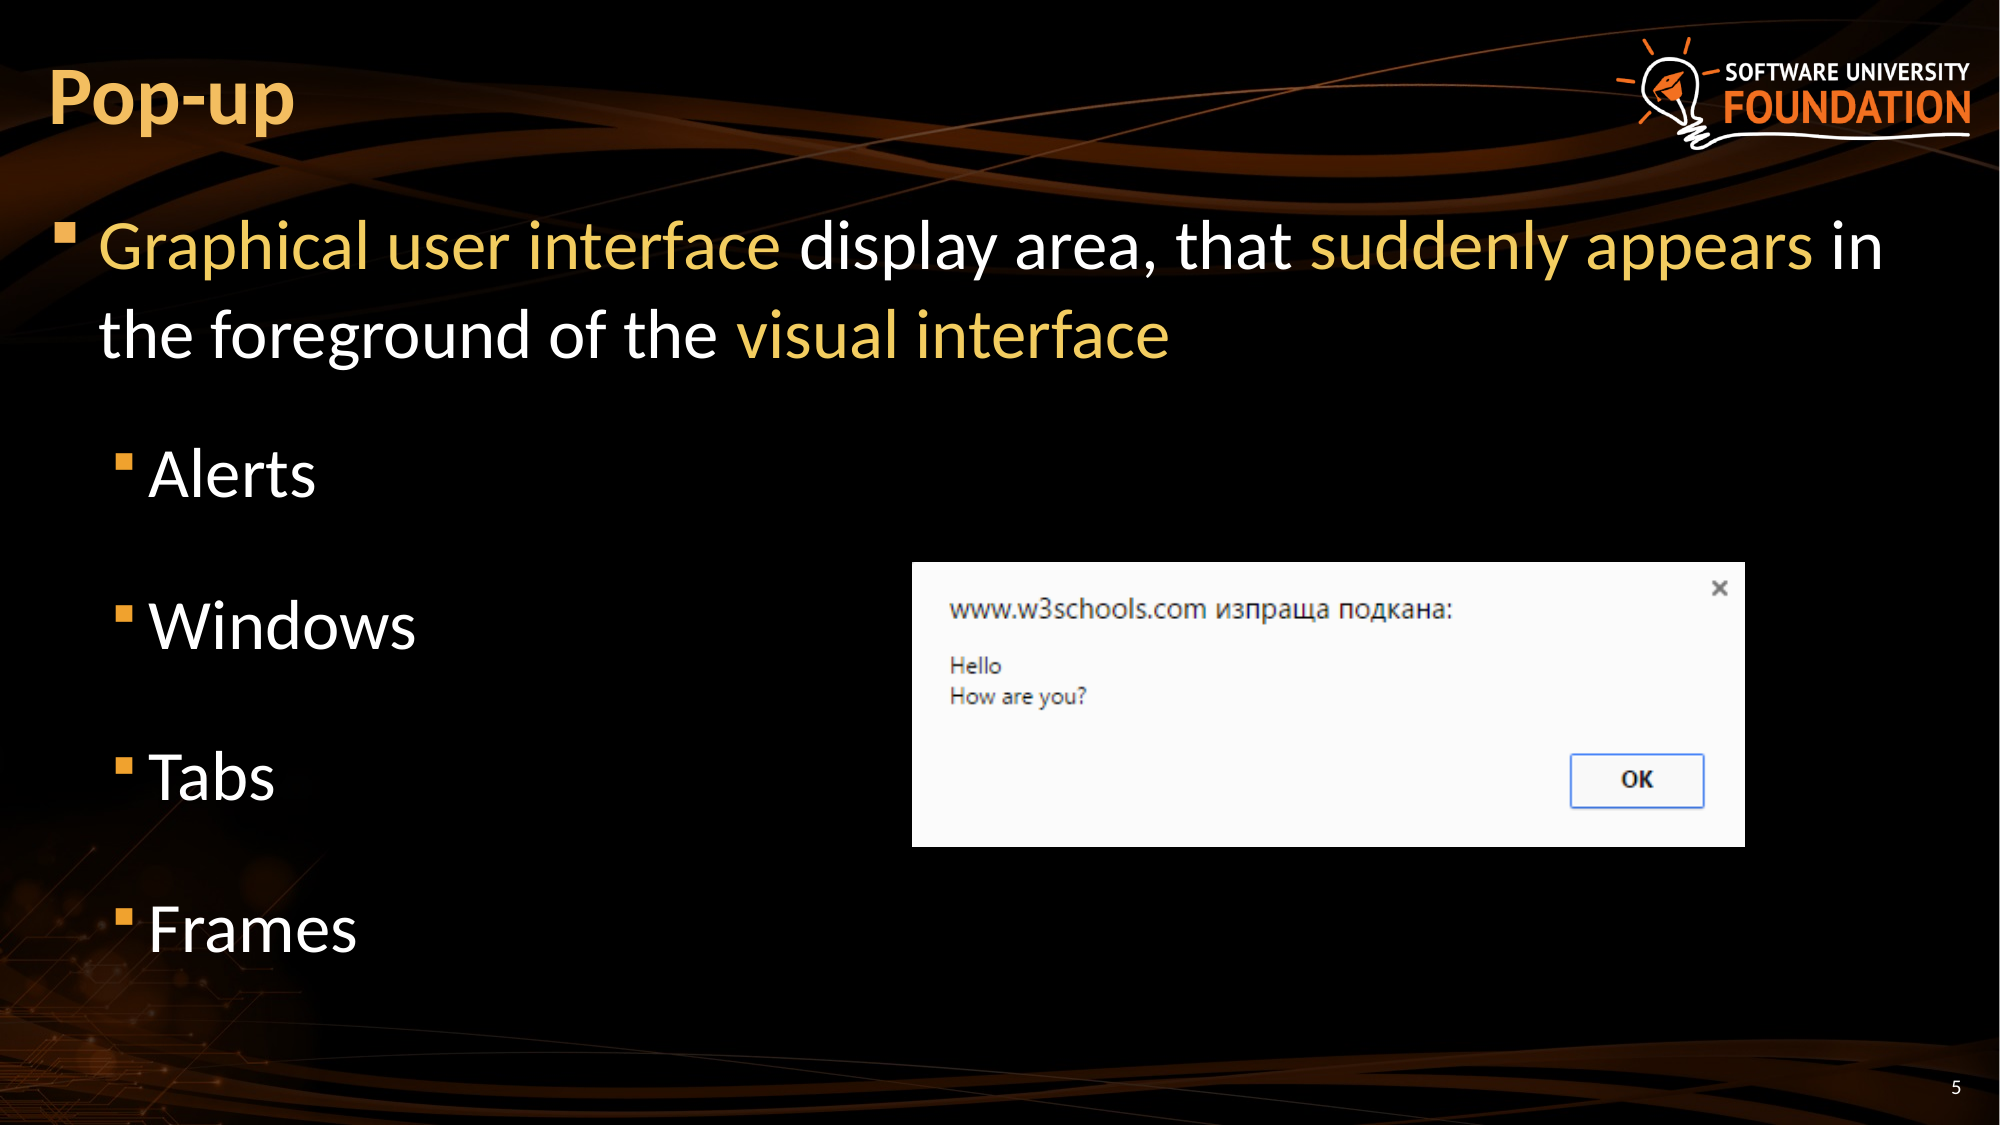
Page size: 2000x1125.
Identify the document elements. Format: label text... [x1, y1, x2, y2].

list Graphical user interface display area, that suddenly appears in the foreground of the visual interface Alerts Windows Tabs Frames [31, 188, 1968, 1103]
picture [0, 0, 2000, 1125]
title Pop-up [30, 6, 1602, 189]
